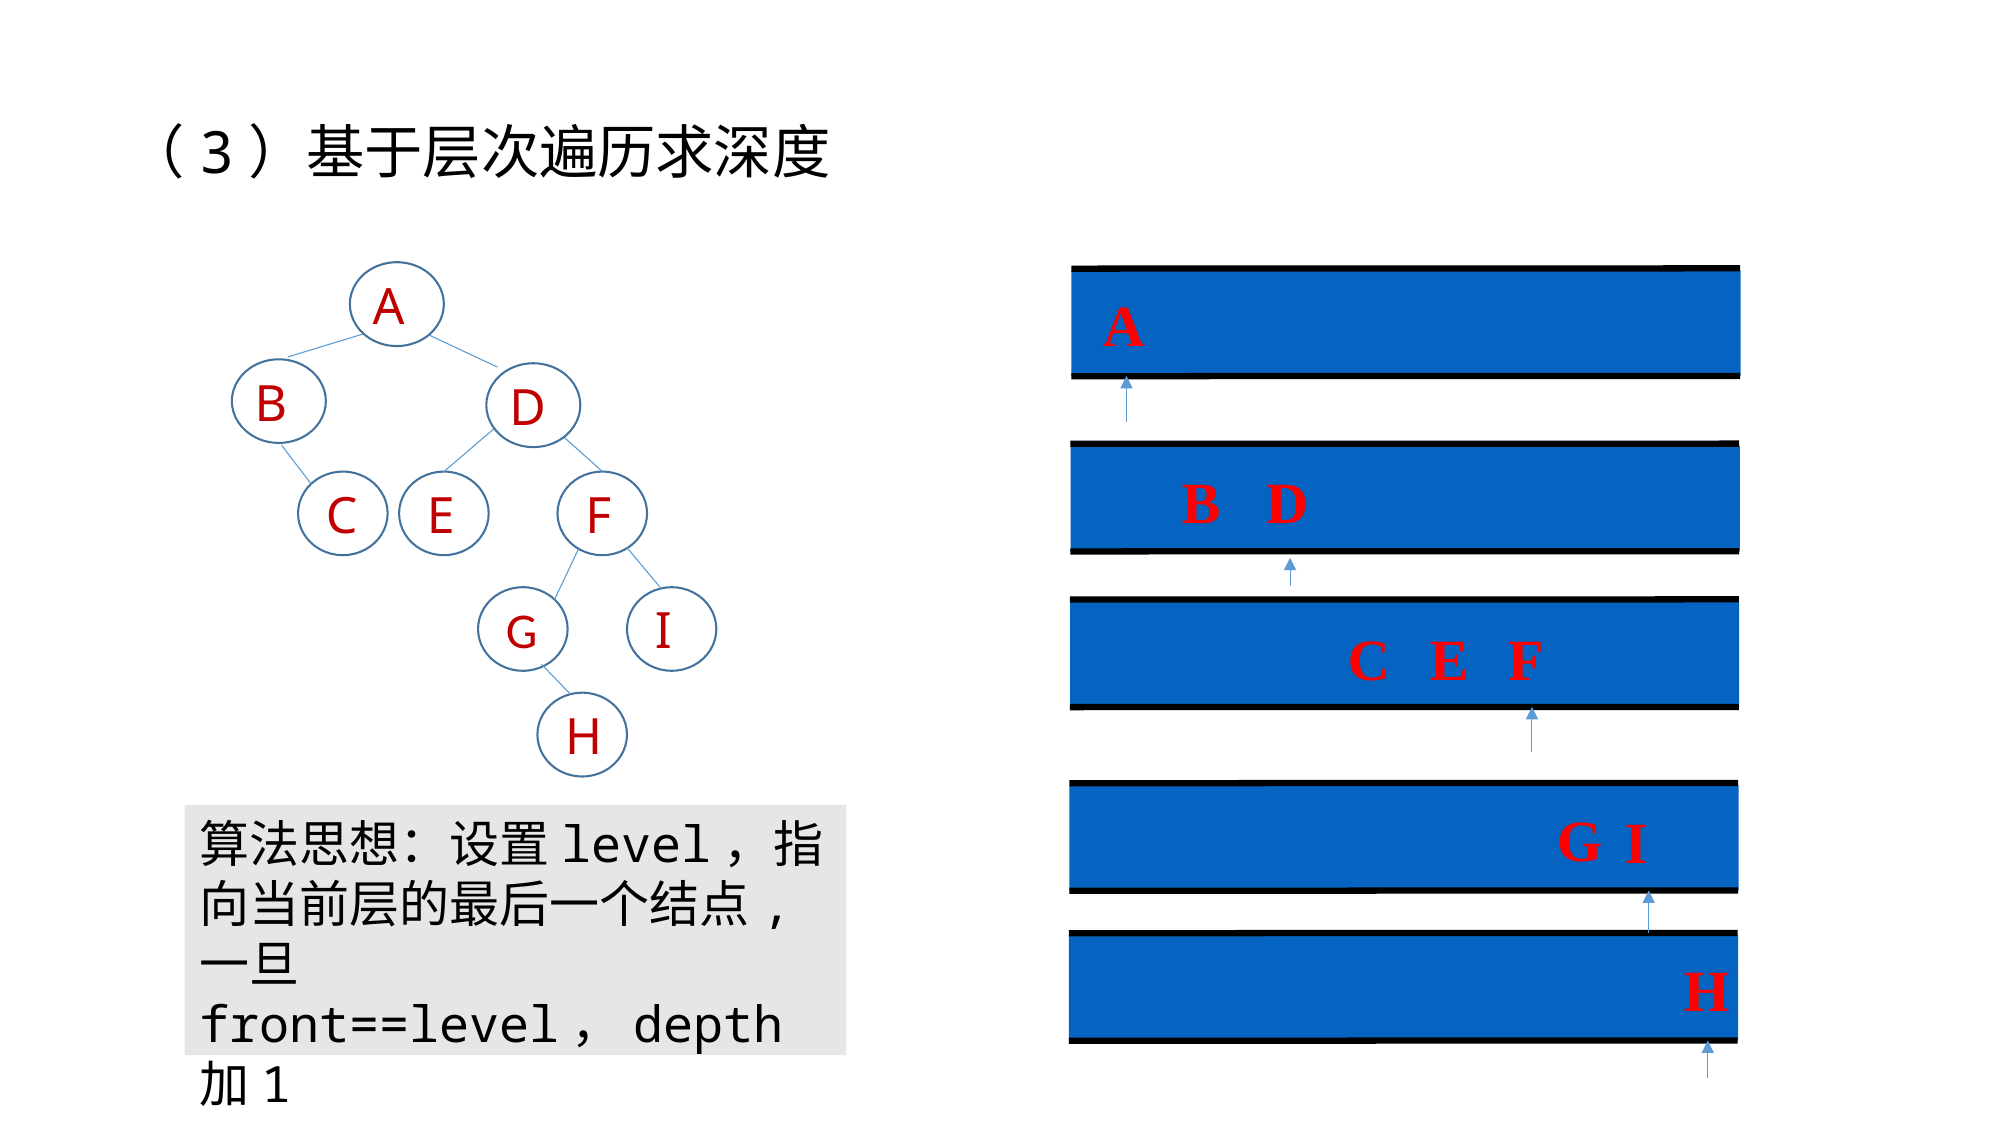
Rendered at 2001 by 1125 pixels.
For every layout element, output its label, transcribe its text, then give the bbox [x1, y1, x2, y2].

text_box G [1542, 795, 1620, 881]
text_box F [1493, 614, 1571, 699]
text_box H [1669, 945, 1747, 1031]
text_box I [1609, 797, 1688, 883]
text_box [1070, 601, 1740, 708]
title （3）基于层次遍历求深度 [111, 45, 1837, 263]
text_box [231, 262, 717, 777]
text_box E [1414, 614, 1493, 699]
text_box D [1251, 458, 1329, 543]
text_box C [1332, 614, 1411, 699]
text_box A [1087, 280, 1166, 366]
text_box B [1166, 458, 1245, 543]
text_box [1069, 785, 1739, 890]
text_box [1071, 270, 1741, 377]
text_box 算法思想：设置level，指向当前层的最后一个结点,一旦front==level，depth加1 [184, 804, 847, 1056]
text_box [1068, 935, 1739, 1041]
text_box [1070, 446, 1740, 551]
